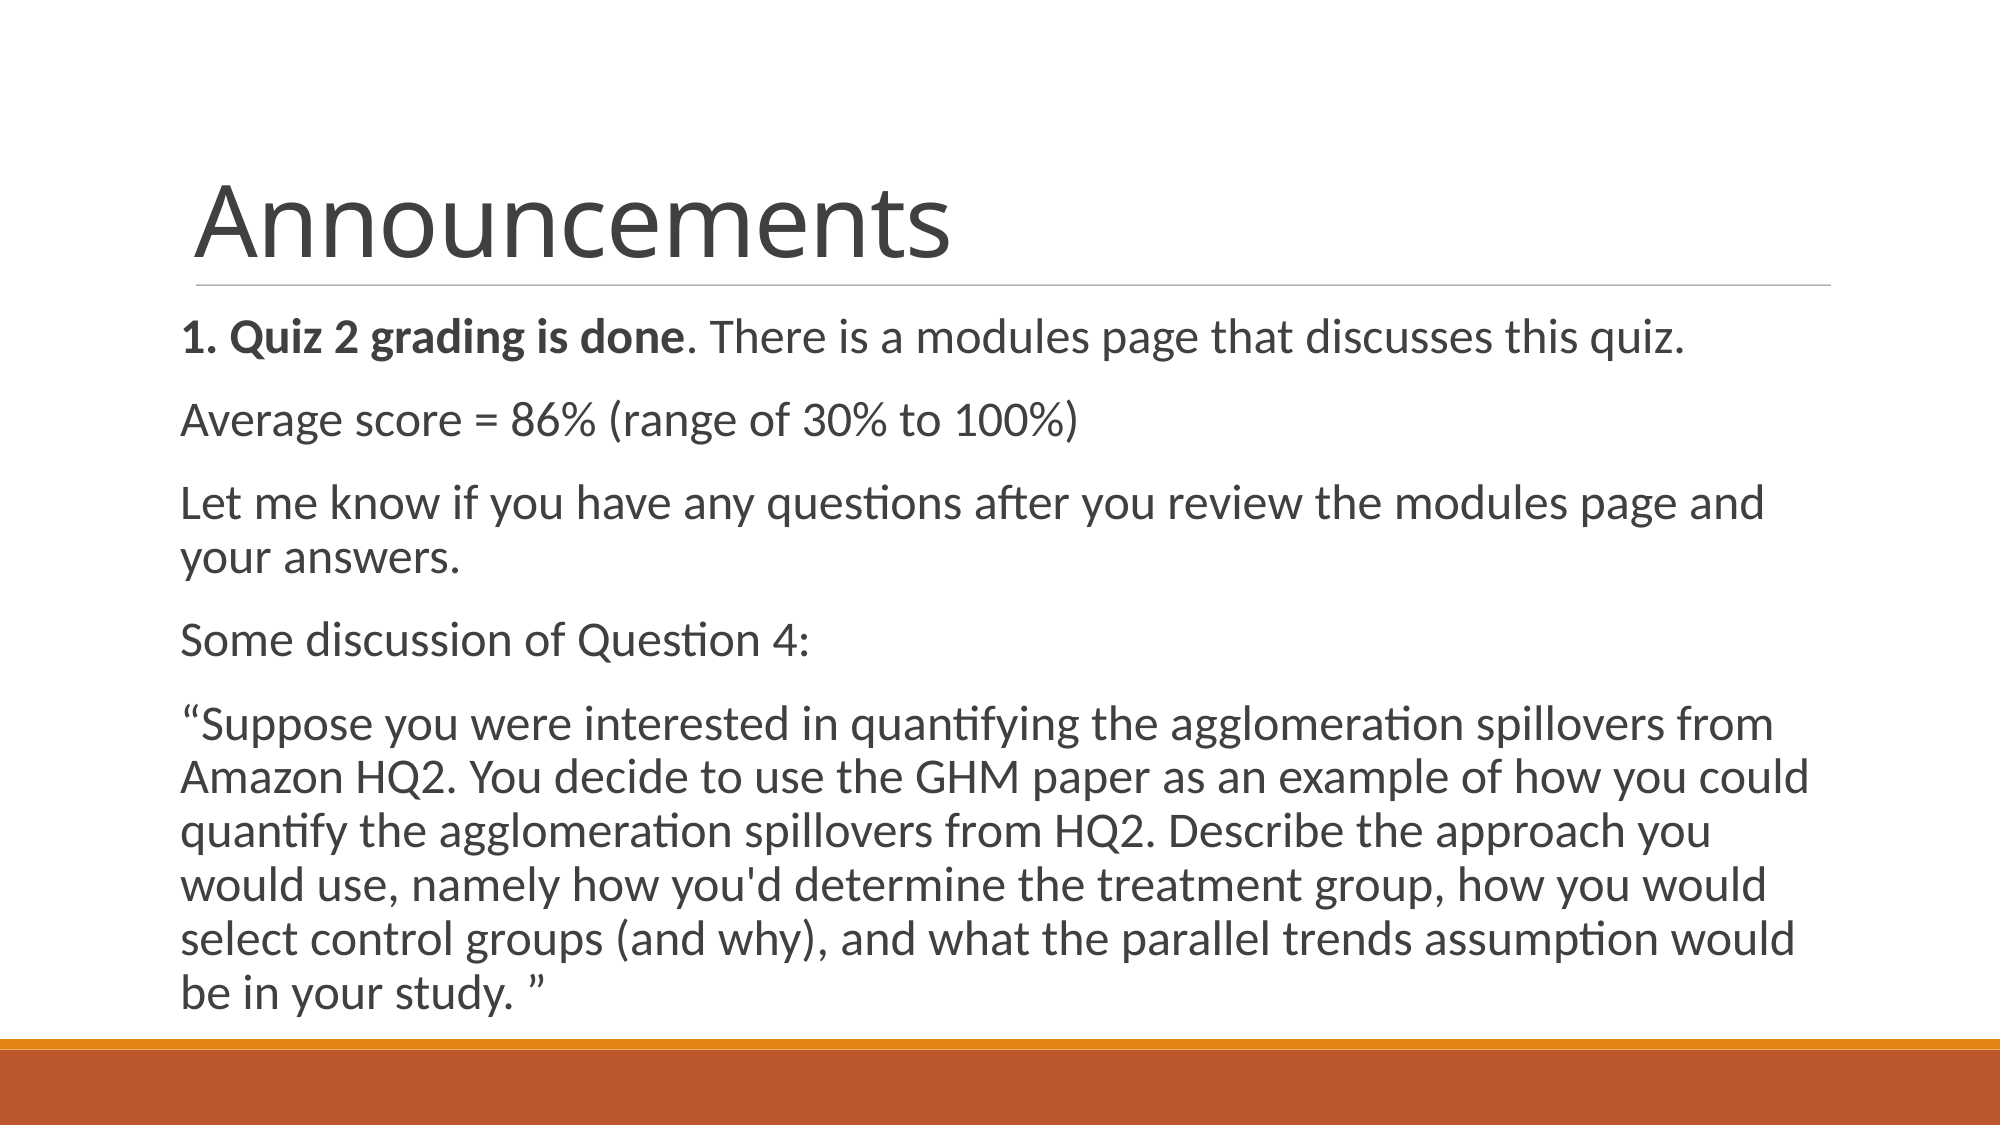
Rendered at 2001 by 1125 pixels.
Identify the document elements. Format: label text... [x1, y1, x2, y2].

list 1. Quiz 2 grading is done. There is a modules page that discusses this quiz. Average score = 86% (range of 30% to 100%) Let me know if you have any questions after you review the modules page and your answers. Some discussion of Question 4: “Suppose you were interested in quantifying the agglomeration spillovers from Amazon HQ2. You decide to use the GHM paper as an example of how you could quantify the agglomeration spillovers from HQ2. Describe the approach you would use, namely how you'd determine the treatment group, how you would select control groups (and why), and what the parallel trends assumption would be in your study. ” [180, 302, 1830, 963]
title Announcements [180, 47, 1830, 285]
